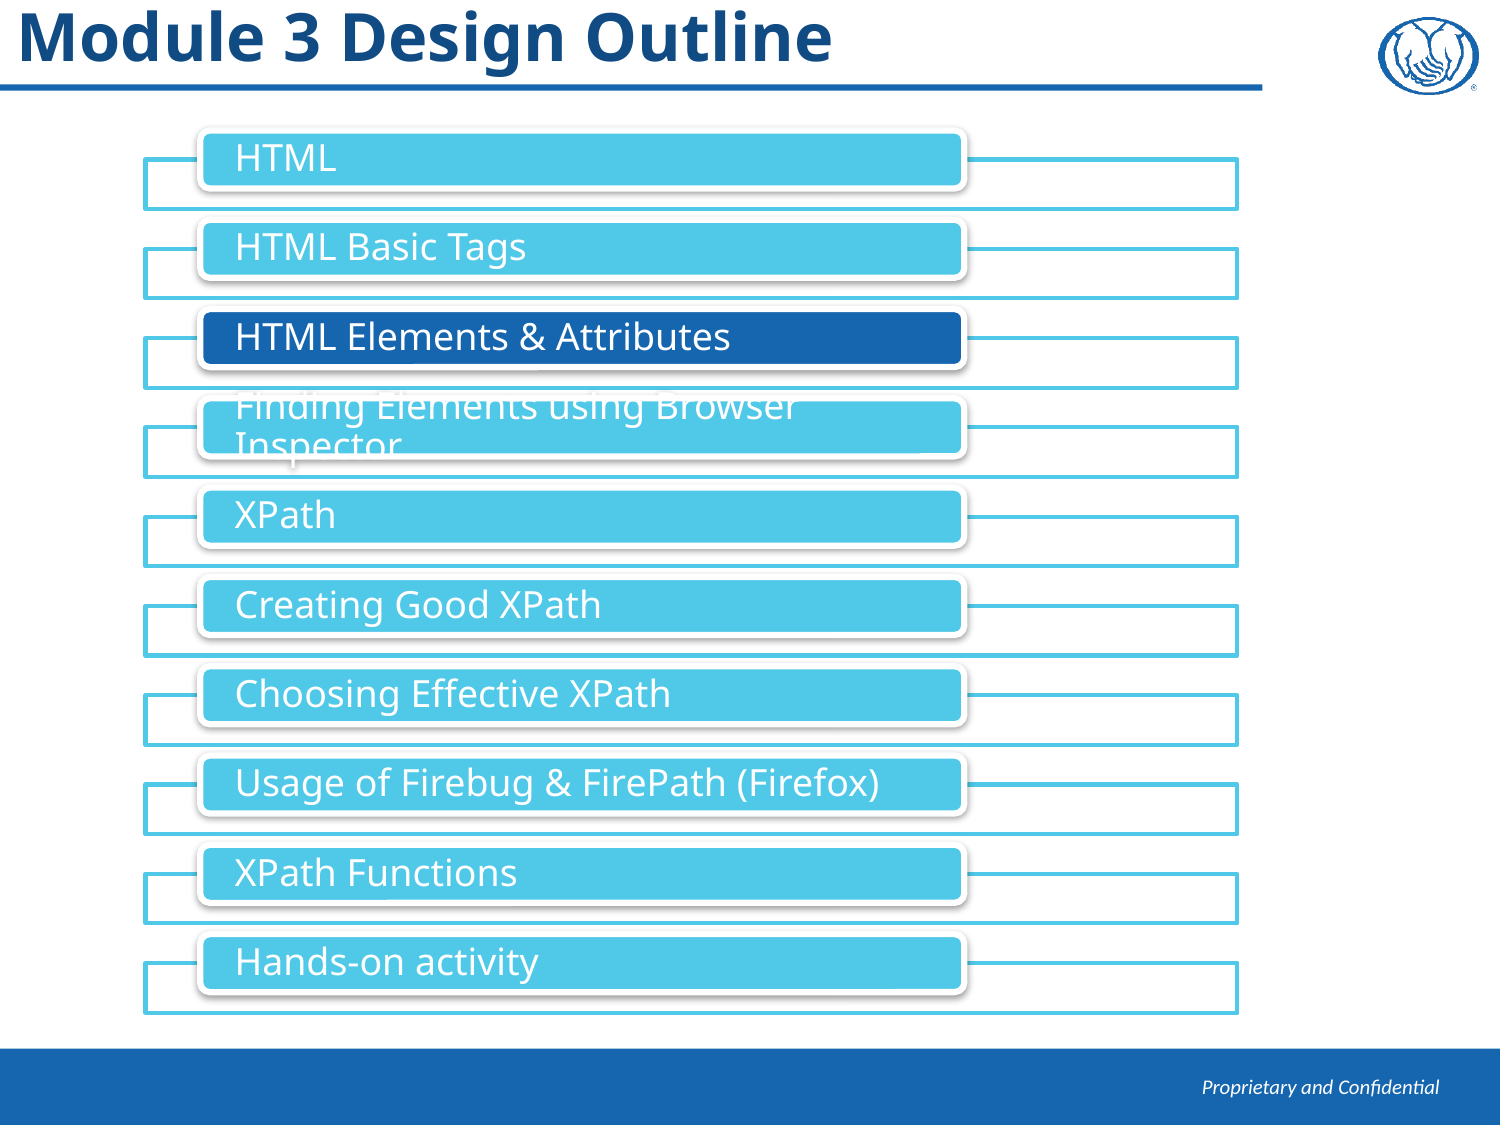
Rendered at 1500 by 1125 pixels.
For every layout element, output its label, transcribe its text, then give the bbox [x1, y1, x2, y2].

picture [1378, 17, 1479, 95]
title Module 3 Design Outline [1, 0, 1127, 68]
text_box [145, 98, 1238, 1045]
